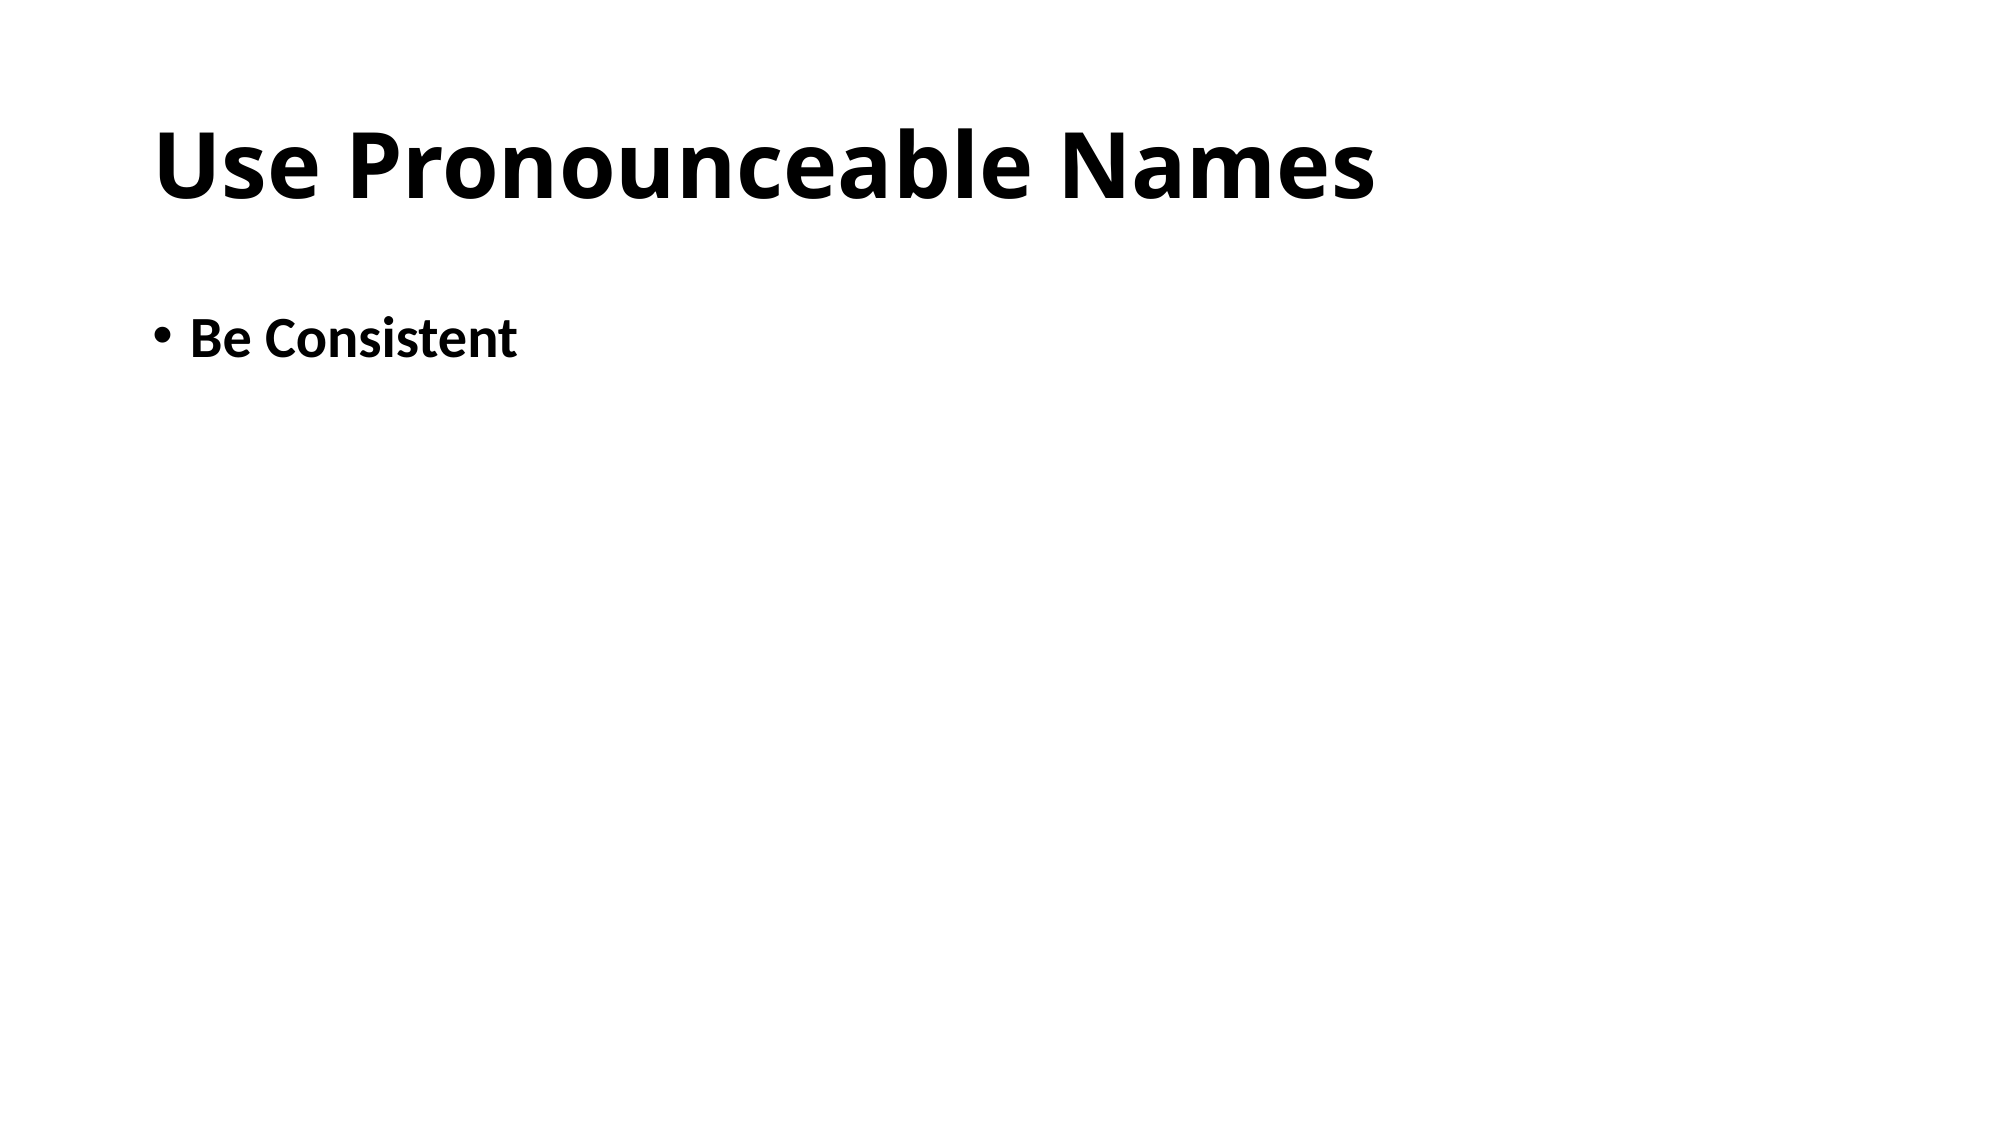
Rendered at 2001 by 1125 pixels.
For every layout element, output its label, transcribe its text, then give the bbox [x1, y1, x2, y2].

title Use Pronounceable Names [137, 59, 1863, 278]
list Be Consistent [137, 299, 1863, 1014]
